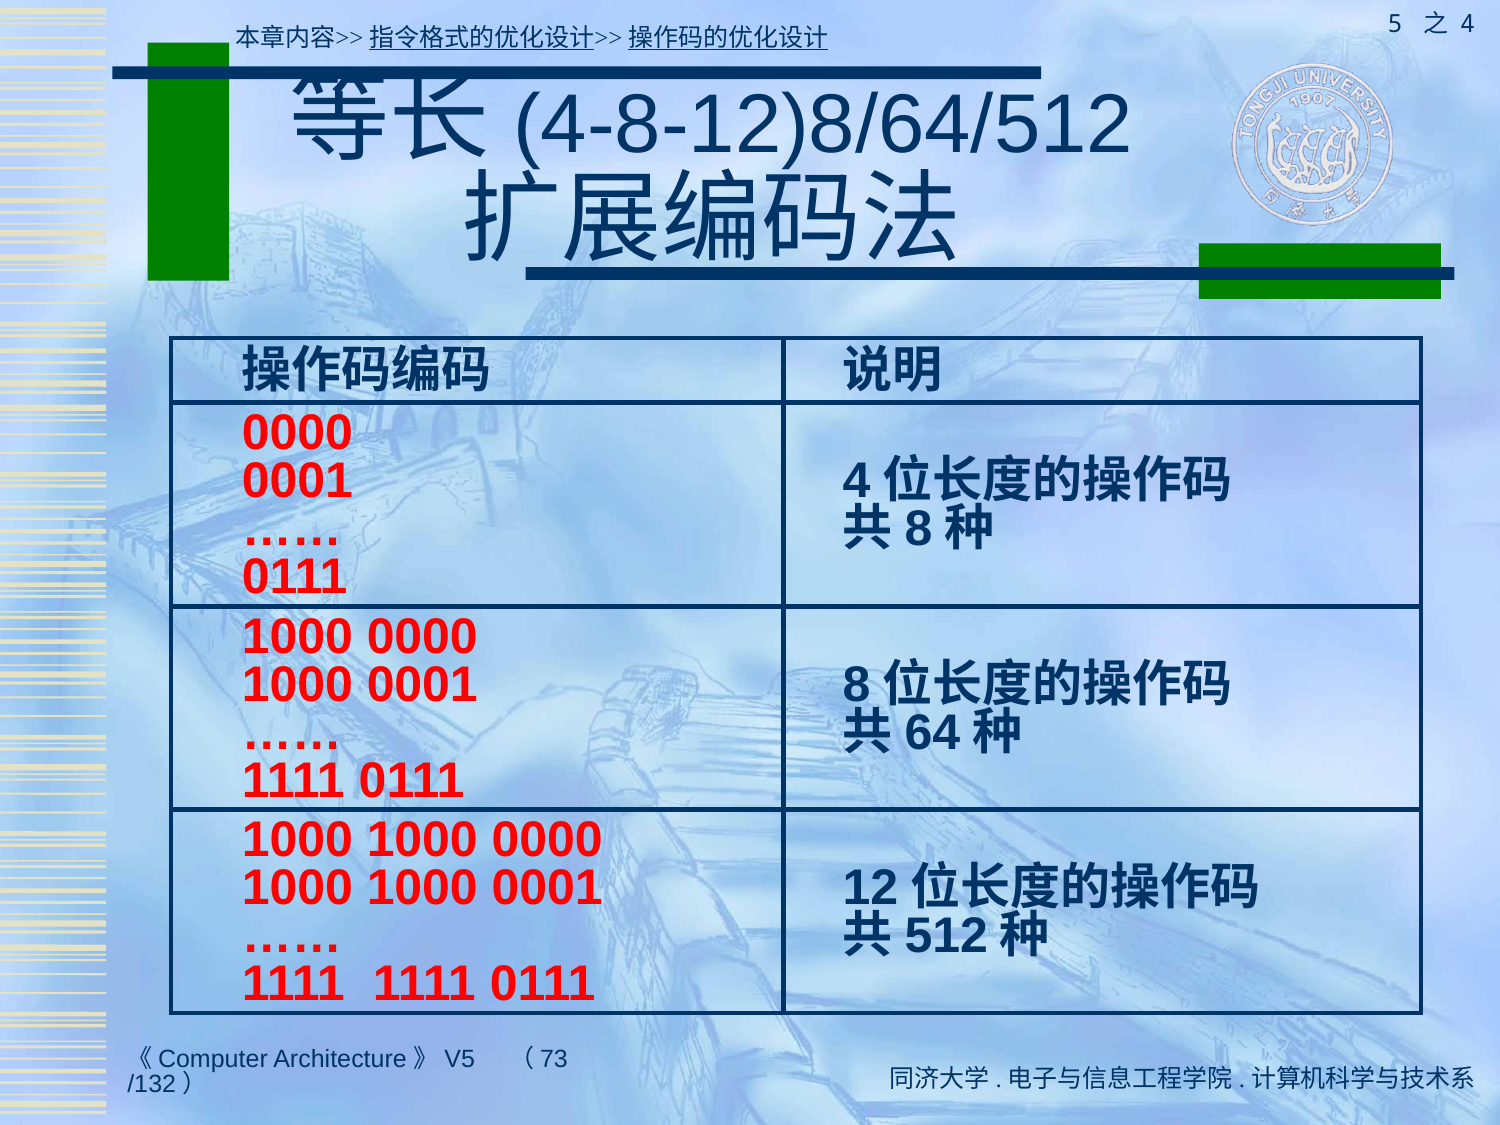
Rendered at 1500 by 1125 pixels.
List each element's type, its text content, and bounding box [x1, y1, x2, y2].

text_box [170, 337, 1422, 1014]
title 等长(4-8-12)8/64/512 扩展编码法 [230, 78, 1193, 267]
text_box 5 之 4 [1362, 0, 1500, 46]
picture [0, 0, 1500, 1125]
text_box 本章内容>>指令格式的优化设计>>操作码的优化设计 [220, 14, 1463, 66]
